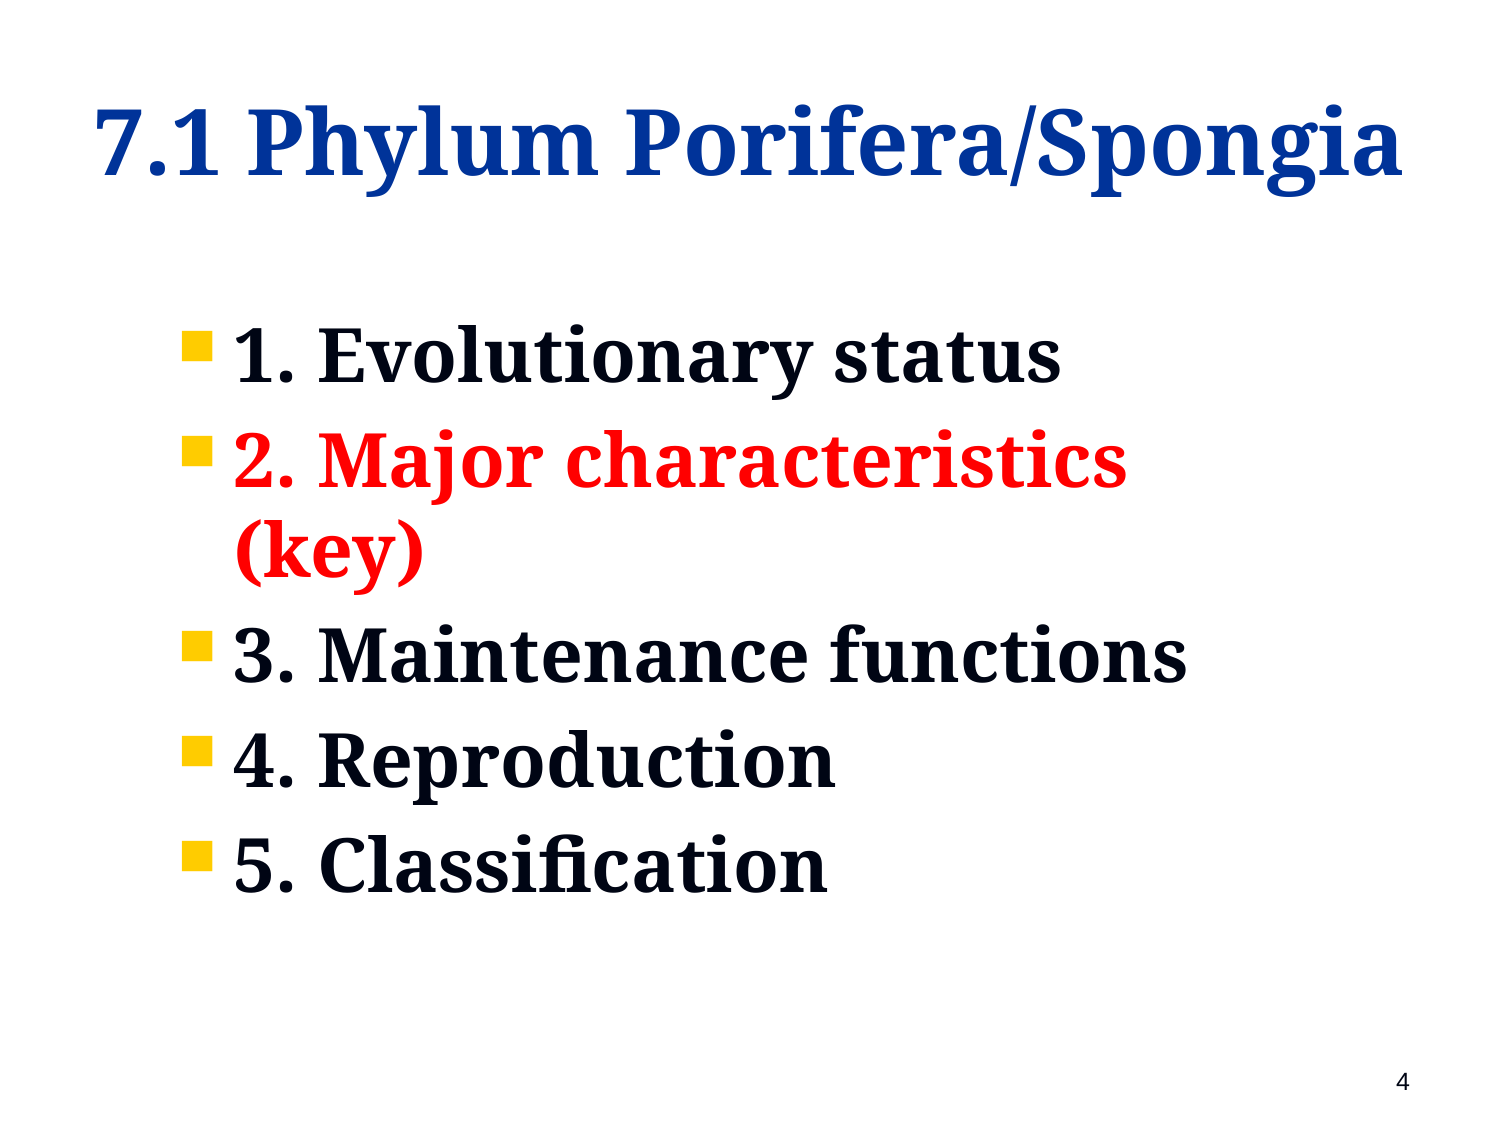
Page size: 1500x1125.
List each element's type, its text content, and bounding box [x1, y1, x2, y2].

list 1. Evolutionary status 2. Major characteristics (key) 3. Maintenance functions 4. Reproduction 5. Classification [162, 299, 1338, 938]
title 7.1 Phylum Porifera/Spongia [75, 45, 1425, 233]
slide_number 4 [1074, 1025, 1425, 1104]
